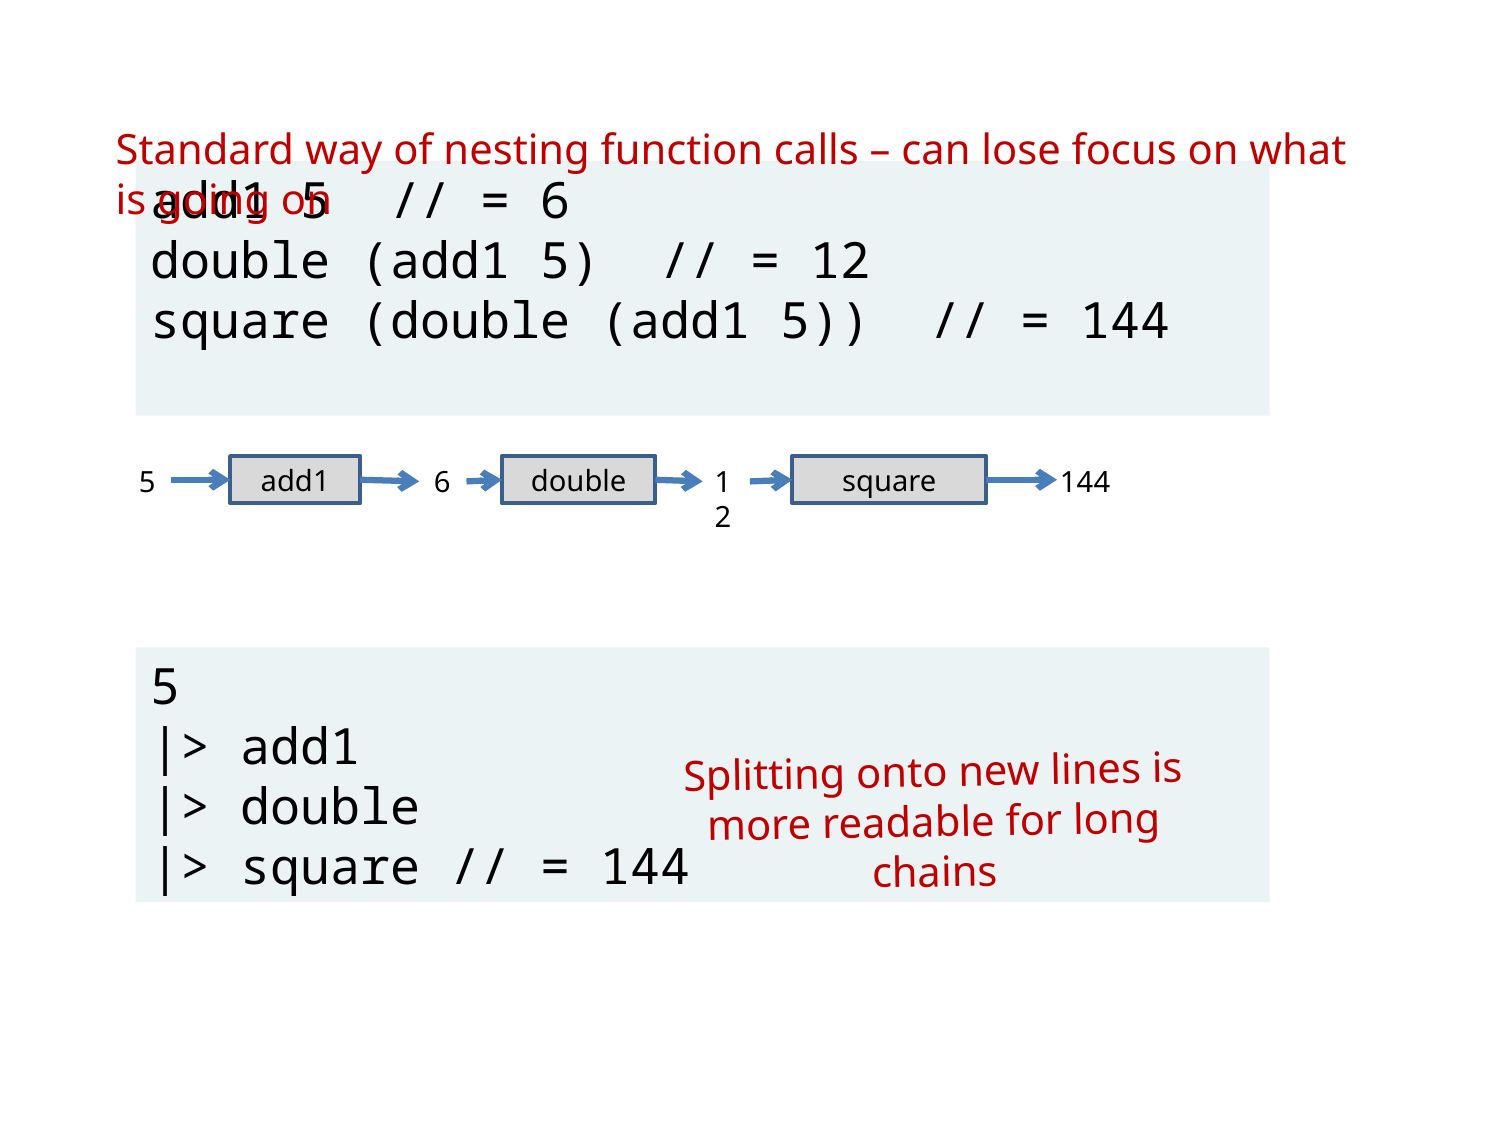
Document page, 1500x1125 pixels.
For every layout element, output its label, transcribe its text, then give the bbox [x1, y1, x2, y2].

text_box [123, 455, 1164, 507]
text_box 5 |> add1 |> double |> square // = 144 [135, 647, 1270, 903]
text_box Standard way of nesting function calls – can lose focus on what is going on [100, 115, 1376, 230]
text_box add1 5 // = 6 double (add1 5) // = 12 square (double (add1 5)) // = 144 [135, 230, 1270, 416]
text_box Splitting onto new lines is more readable for long chains [643, 732, 1225, 908]
